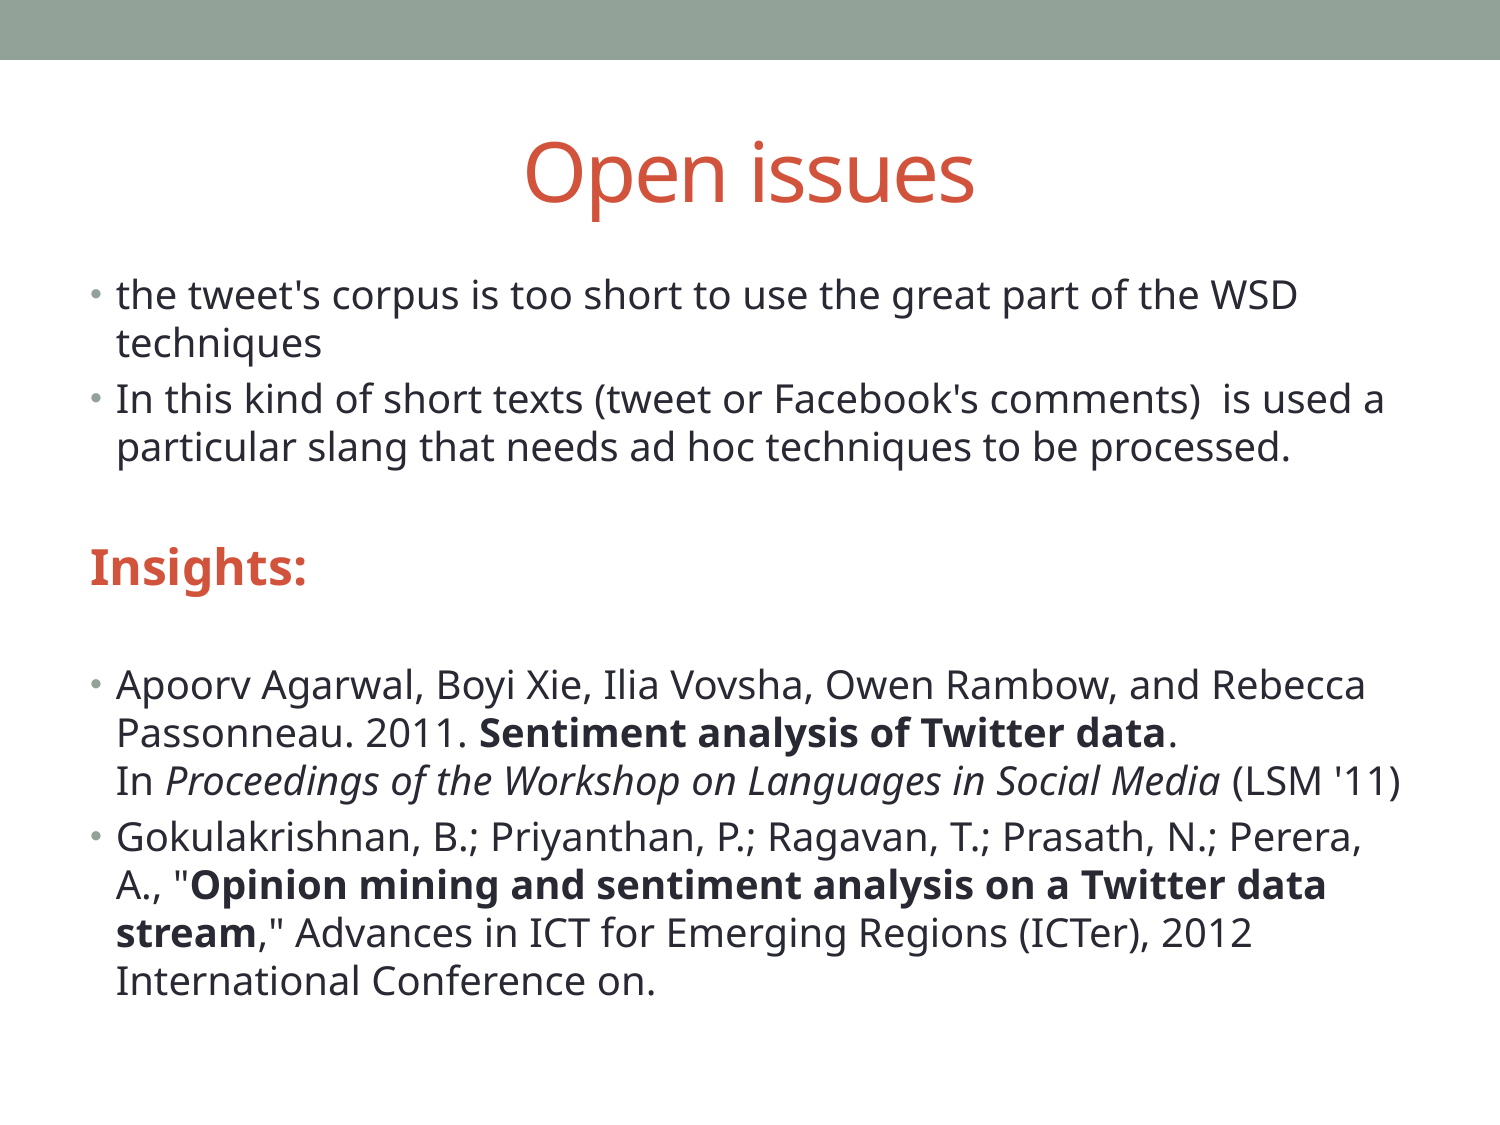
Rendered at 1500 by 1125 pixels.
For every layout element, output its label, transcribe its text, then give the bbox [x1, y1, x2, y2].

list the tweet's corpus is too short to use the great part of the WSD techniques In this kind of short texts (tweet or Facebook's comments) is used a particular slang that needs ad hoc techniques to be processed. Insights: Apoorv Agarwal, Boyi Xie, Ilia Vovsha, Owen Rambow, and Rebecca Passonneau. 2011. Sentiment analysis of Twitter data. In Proceedings of the Workshop on Languages in Social Media (LSM '11) Gokulakrishnan, B.; Priyanthan, P.; Ragavan, T.; Prasath, N.; Perera, A., "Opinion mining and sentiment analysis on a Twitter data stream," Advances in ICT for Emerging Regions (ICTer), 2012 International Conference on. [75, 262, 1425, 1063]
title Open issues [75, 87, 1425, 250]
